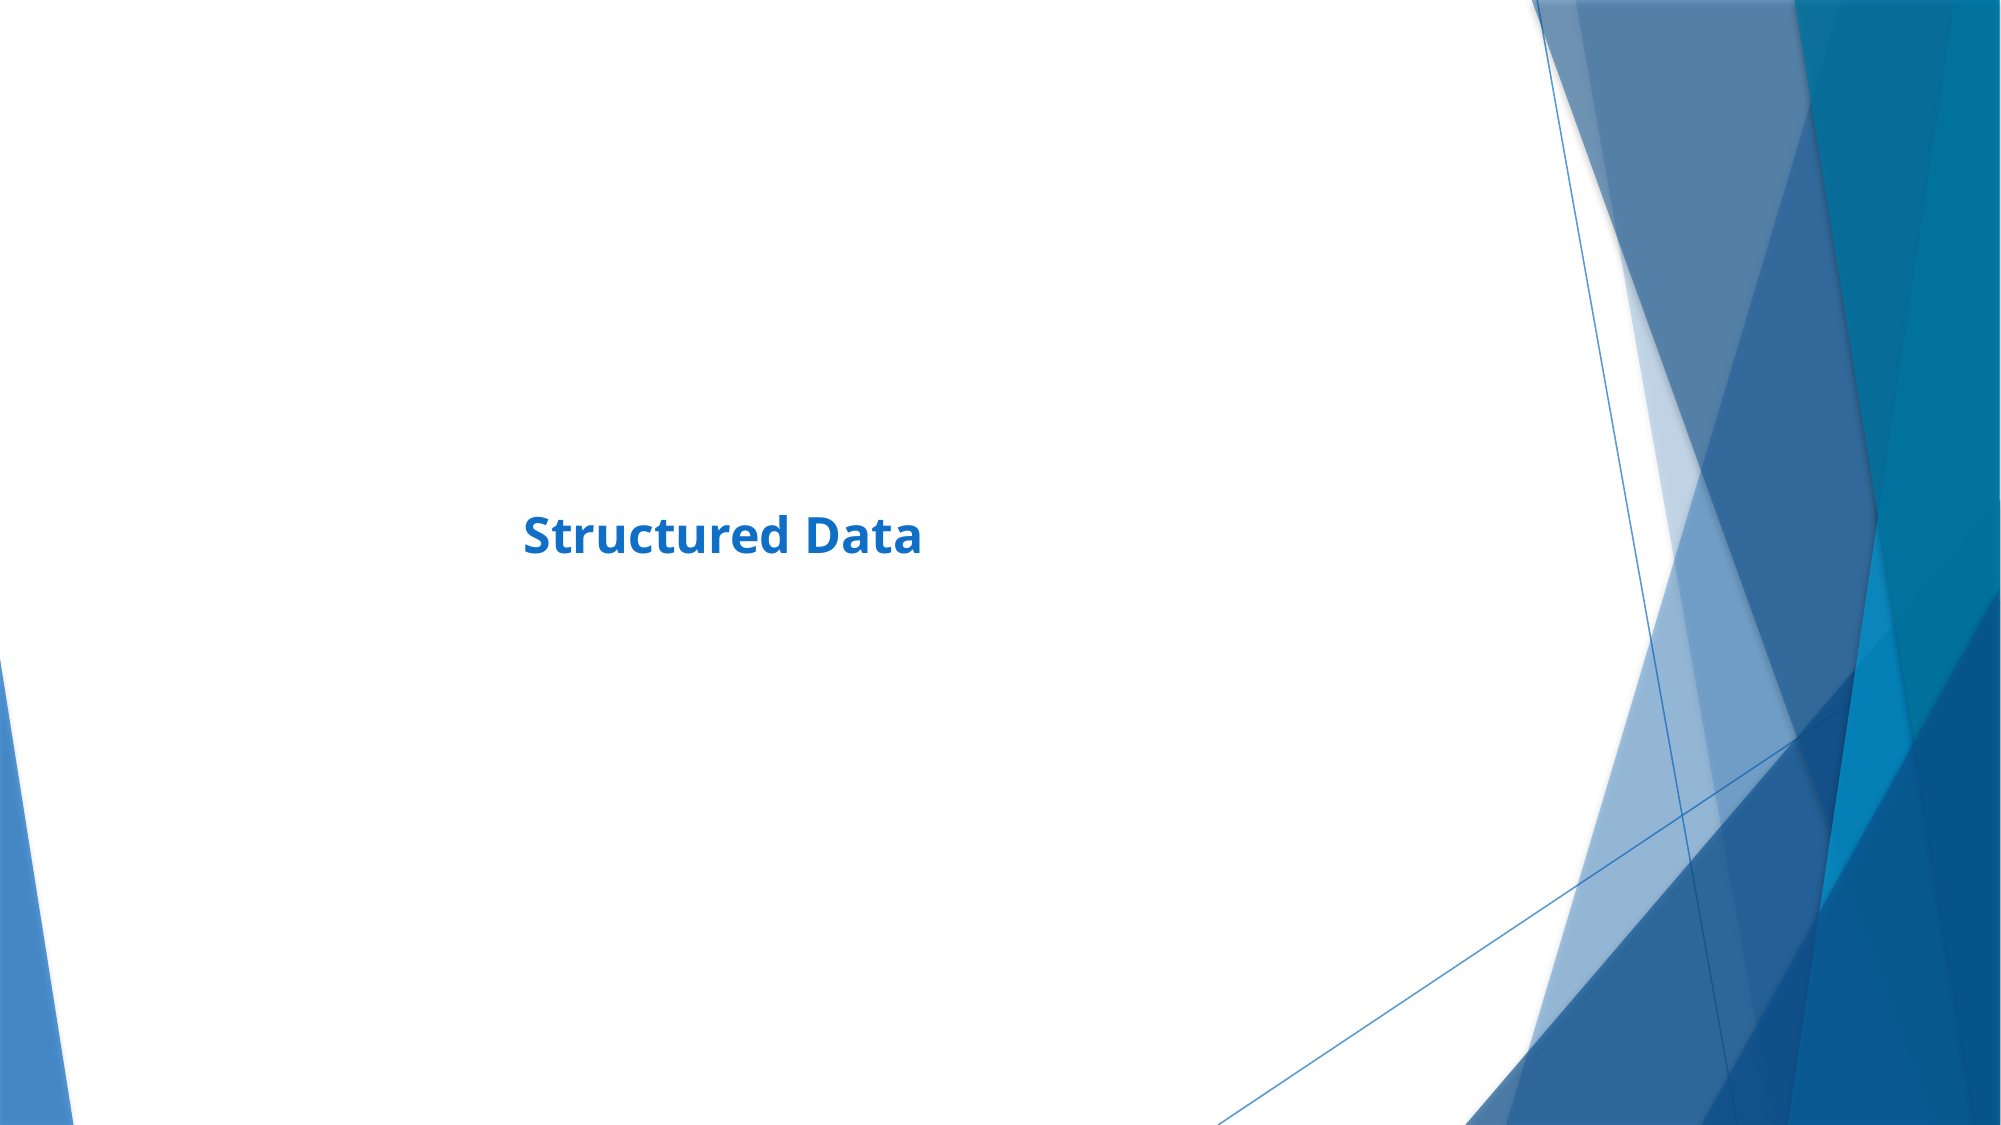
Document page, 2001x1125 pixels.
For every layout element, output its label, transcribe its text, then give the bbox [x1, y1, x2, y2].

title Structured Data [488, 495, 960, 575]
